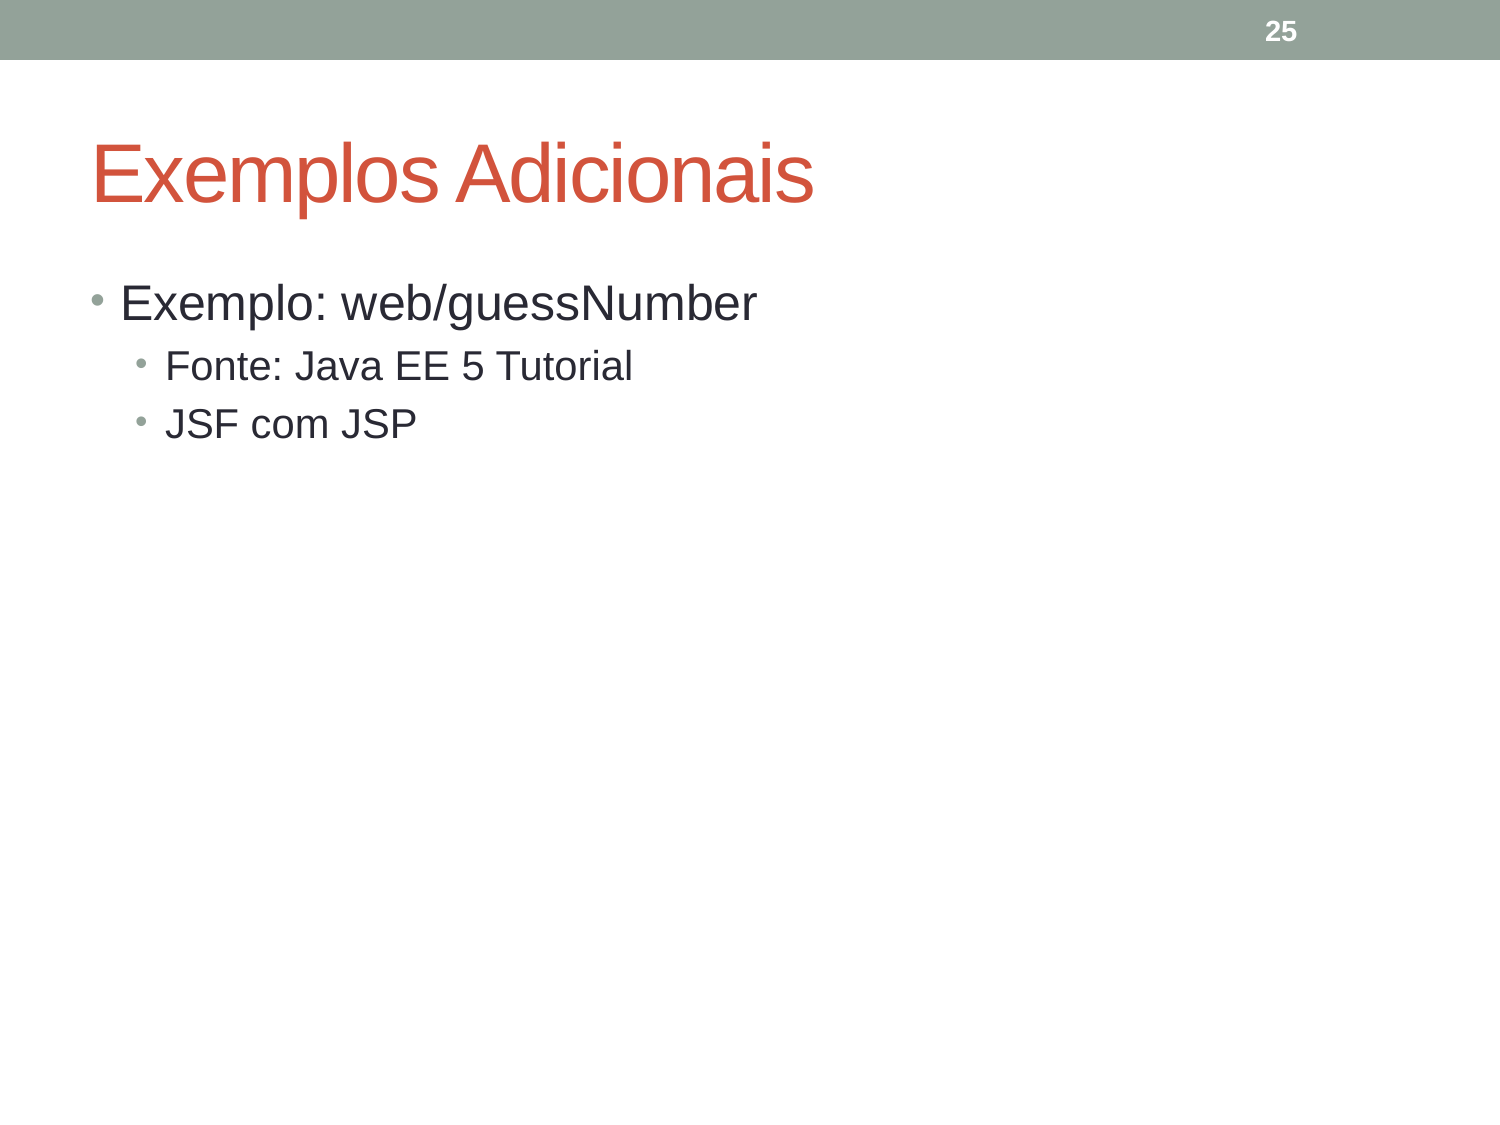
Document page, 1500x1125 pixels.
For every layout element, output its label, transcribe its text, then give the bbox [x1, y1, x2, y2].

list Exemplo: web/guessNumber Fonte: Java EE 5 Tutorial JSF com JSP [75, 262, 1425, 1063]
title Exemplos Adicionais [75, 87, 1425, 250]
slide_number 25 [1250, 3, 1425, 57]
